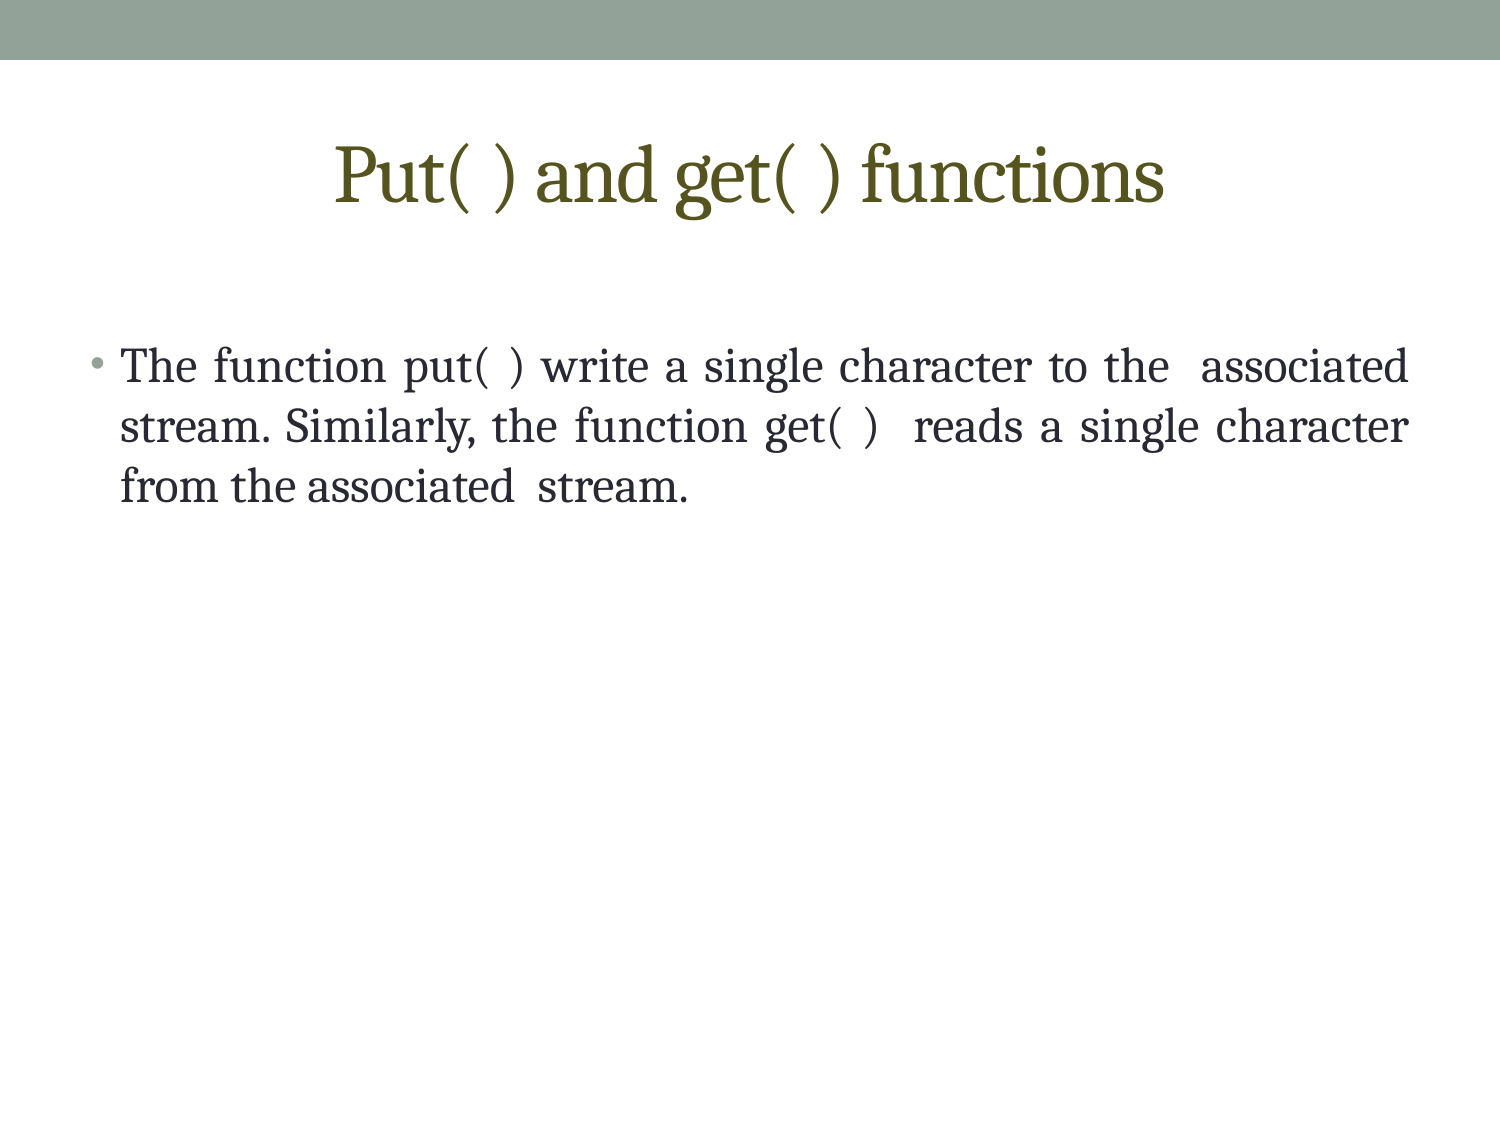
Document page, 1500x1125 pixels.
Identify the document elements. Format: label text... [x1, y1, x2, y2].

list The function put( ) write a single character to the associated stream. Similarly, the function get( ) reads a single character from the associated stream. [75, 324, 1425, 1075]
title Put( ) and get( ) functions [75, 87, 1425, 250]
